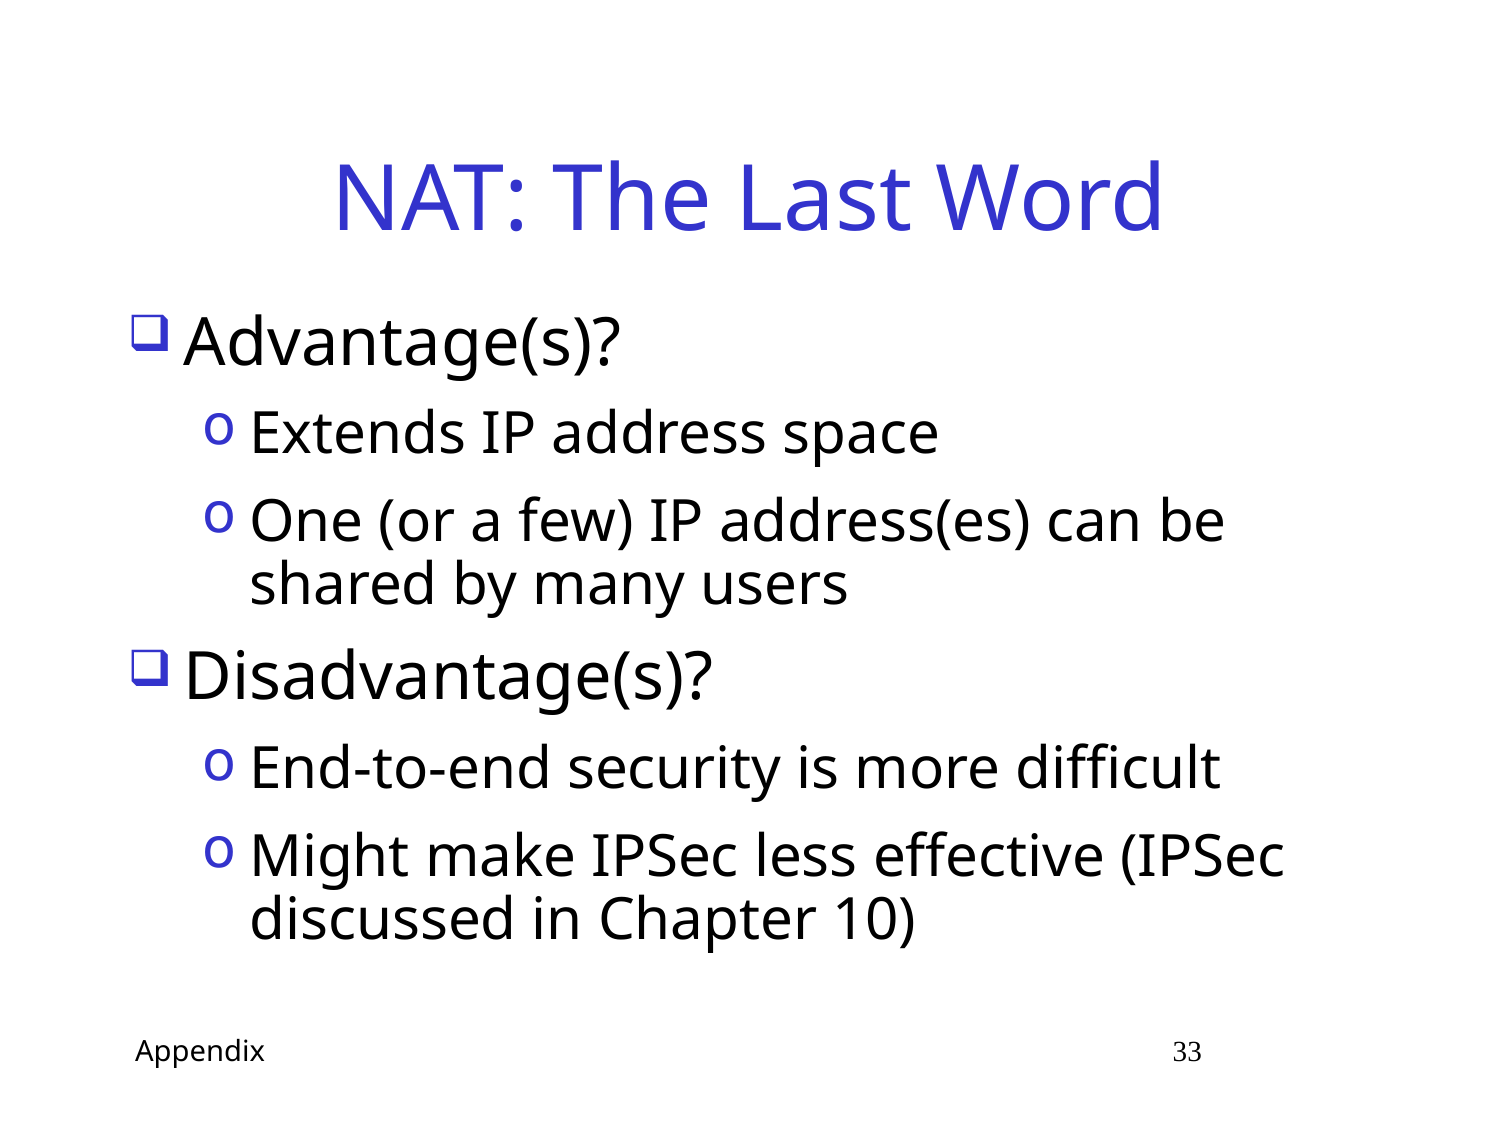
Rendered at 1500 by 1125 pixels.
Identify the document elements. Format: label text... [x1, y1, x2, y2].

footer Appendix 33 [112, 1024, 1401, 1101]
title NAT: The Last Word [112, 99, 1388, 288]
list Advantage(s)? Extends IP address space One (or a few) IP address(es) can be shared by many users Disadvantage(s)? End-to-end security is more difficult Might make IPSec less effective (IPSec discussed in Chapter 10) [112, 299, 1338, 976]
